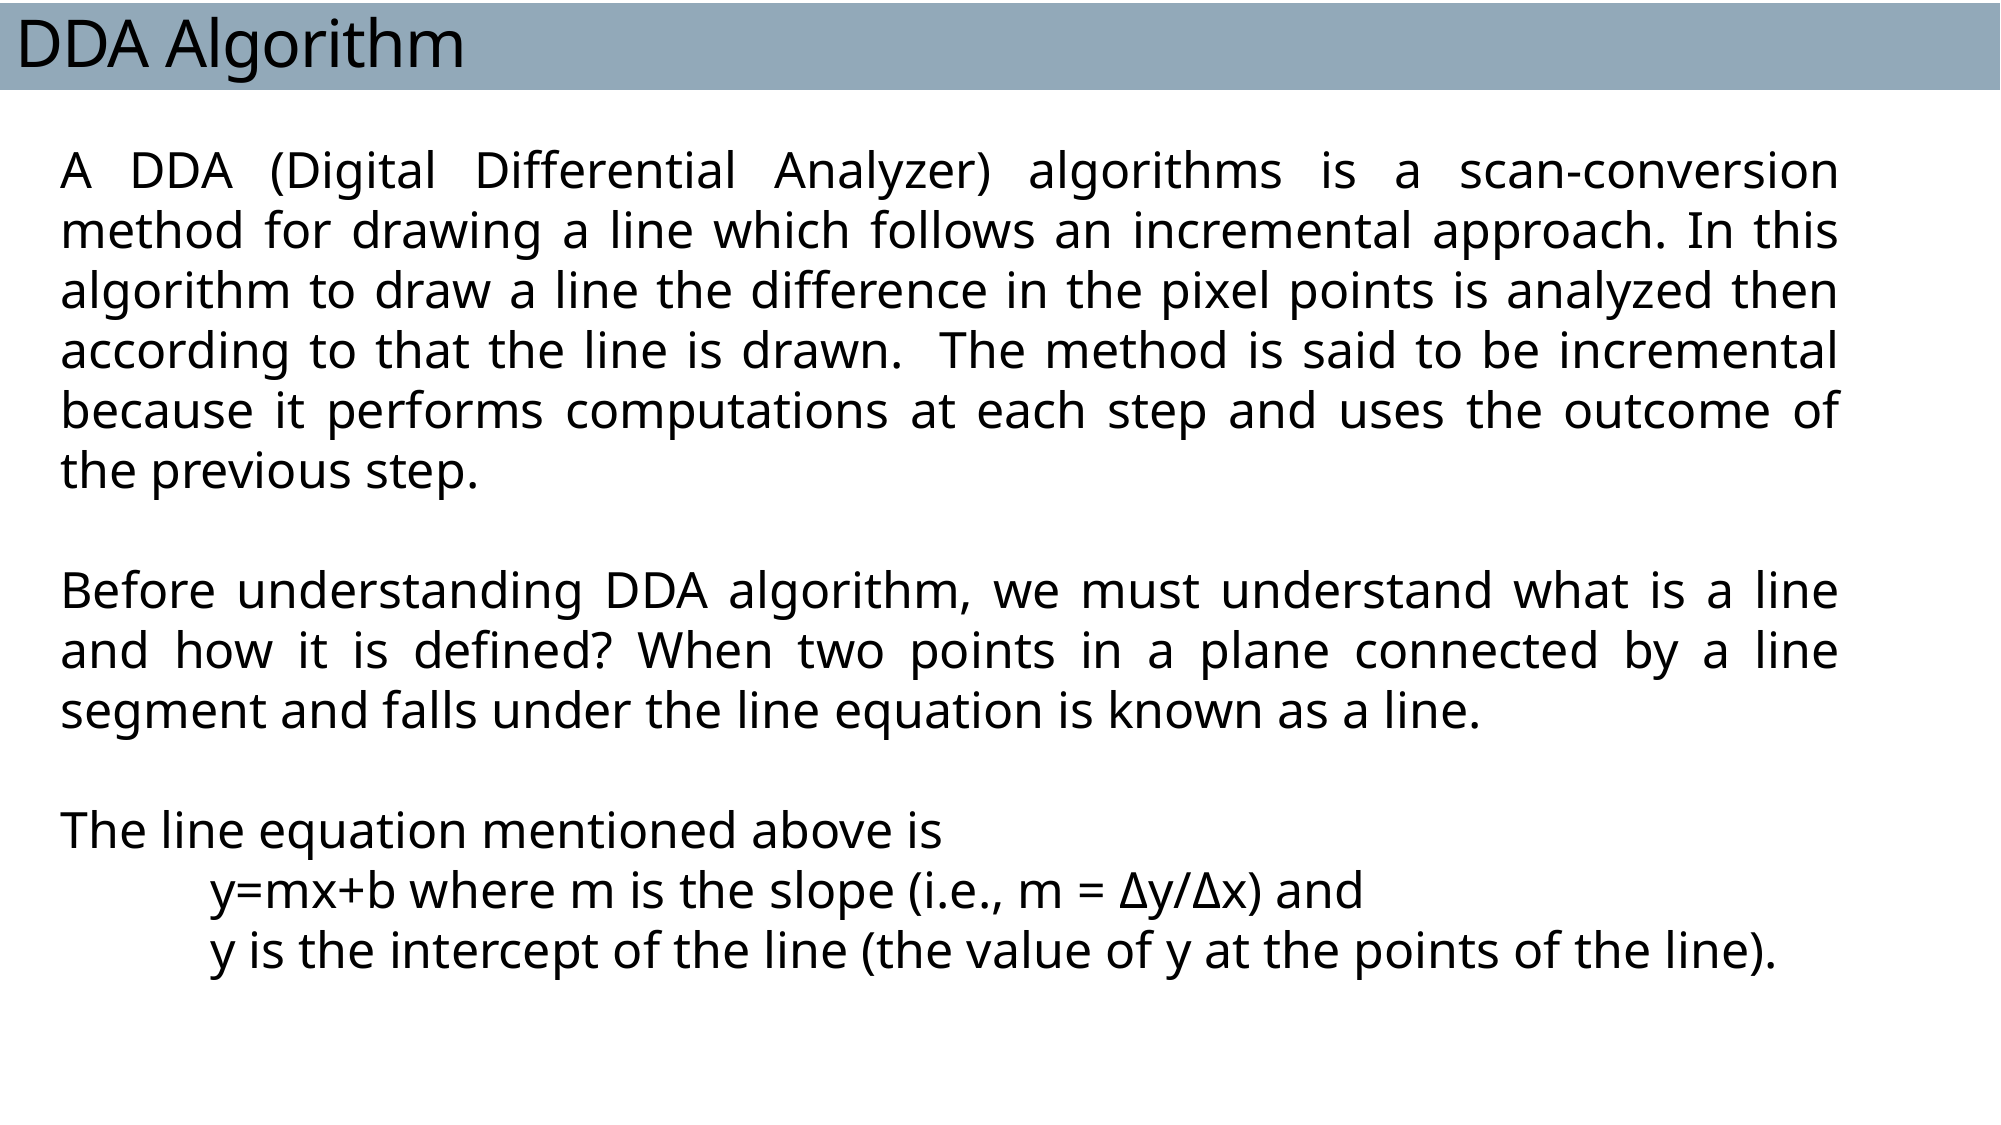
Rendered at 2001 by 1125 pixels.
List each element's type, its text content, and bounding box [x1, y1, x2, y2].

text_box A DDA (Digital Differential Analyzer) algorithms is a scan-conversion method for drawing a line which follows an incremental approach. In this algorithm to draw a line the difference in the pixel points is analyzed then according to that the line is drawn. The method is said to be incremental because it performs computations at each step and uses the outcome of the previous step. Before understanding DDA algorithm, we must understand what is a line and how it is defined? When two points in a plane connected by a line segment and falls under the line equation is known as a line. The line equation mentioned above is y=mx+b where m is the slope (i.e., m = Δy/Δx) and y is the intercept of the line (the value of y at the points of the line). [45, 130, 1856, 986]
title DDA Algorithm [0, 3, 2000, 90]
